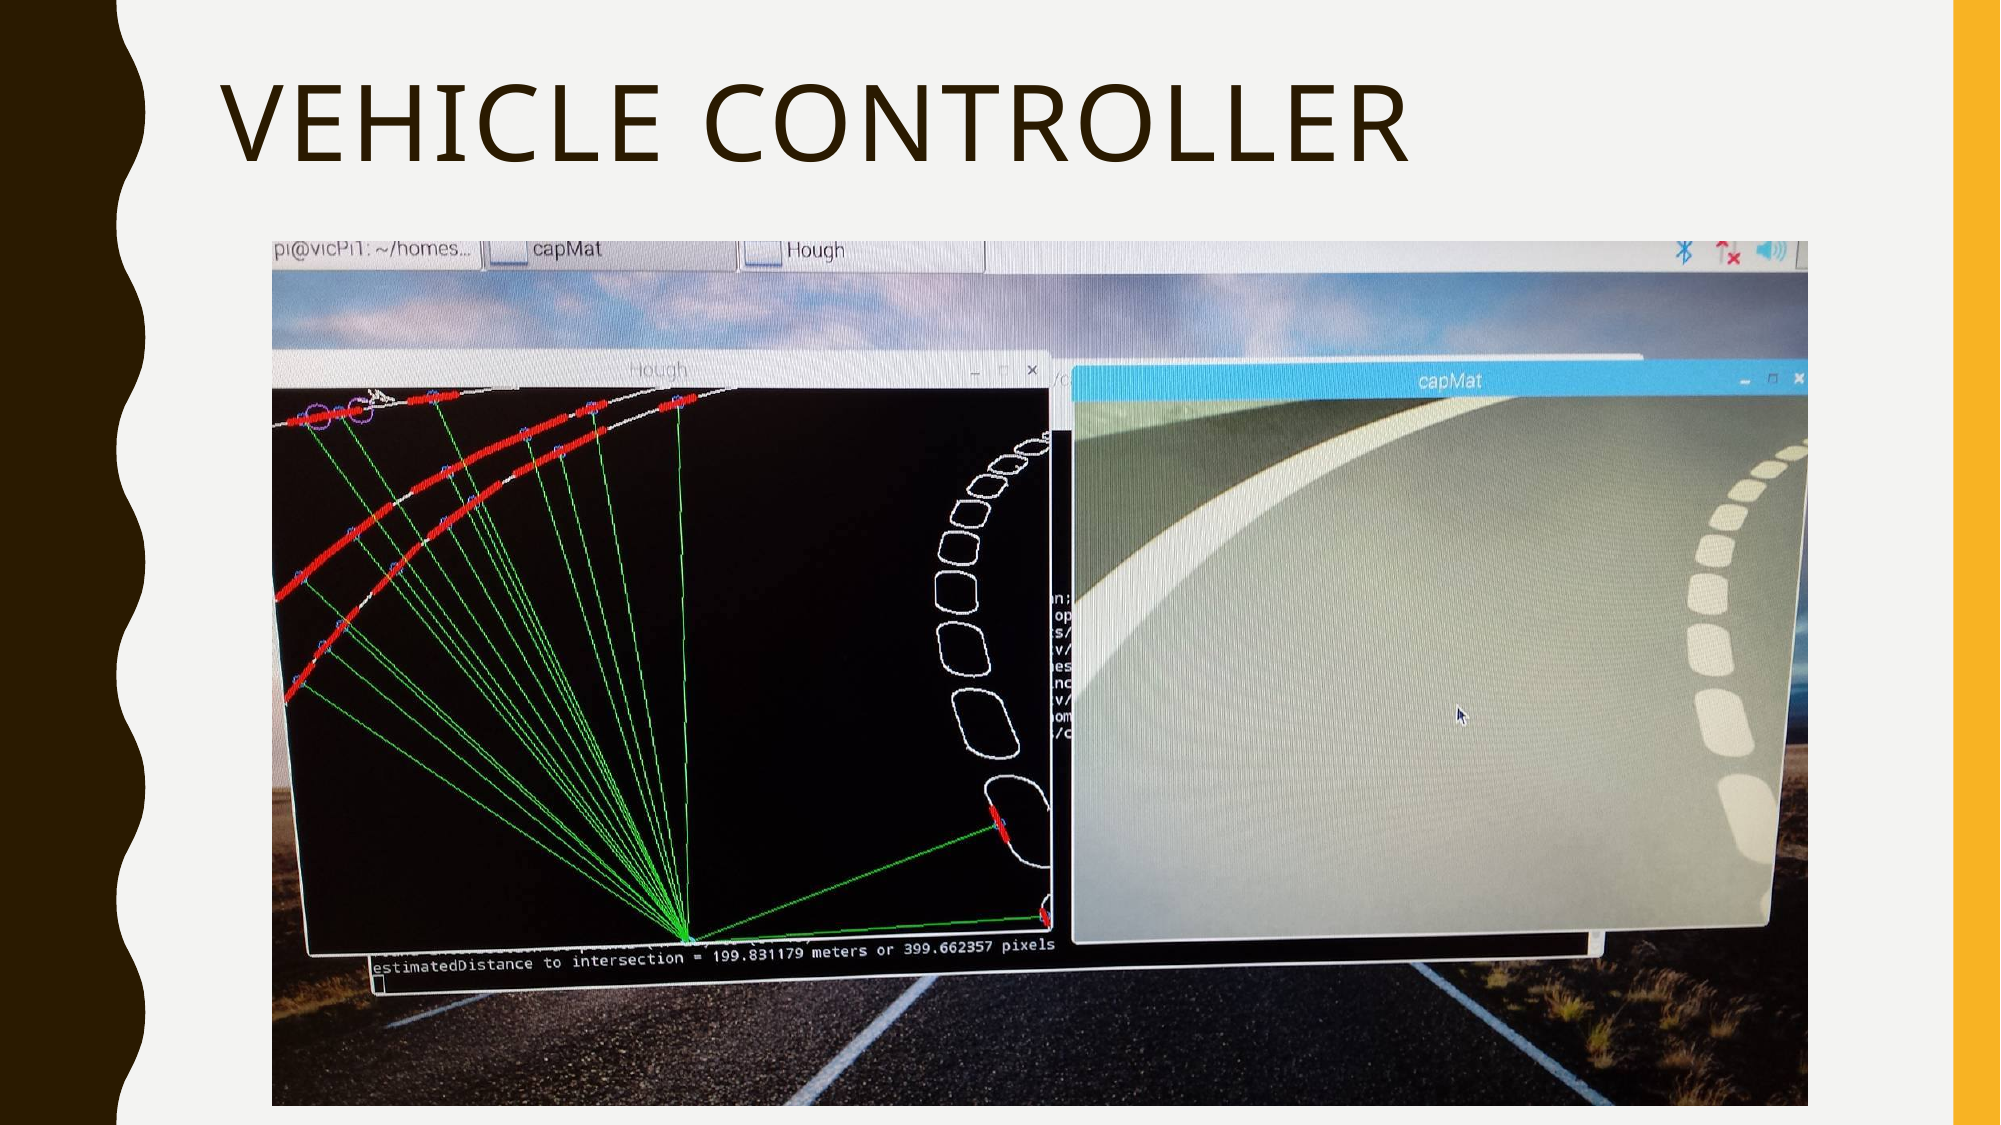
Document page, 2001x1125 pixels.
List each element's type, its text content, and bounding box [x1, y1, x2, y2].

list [272, 241, 1808, 1106]
title VEHICLE CONTROLLER [205, 62, 1875, 205]
